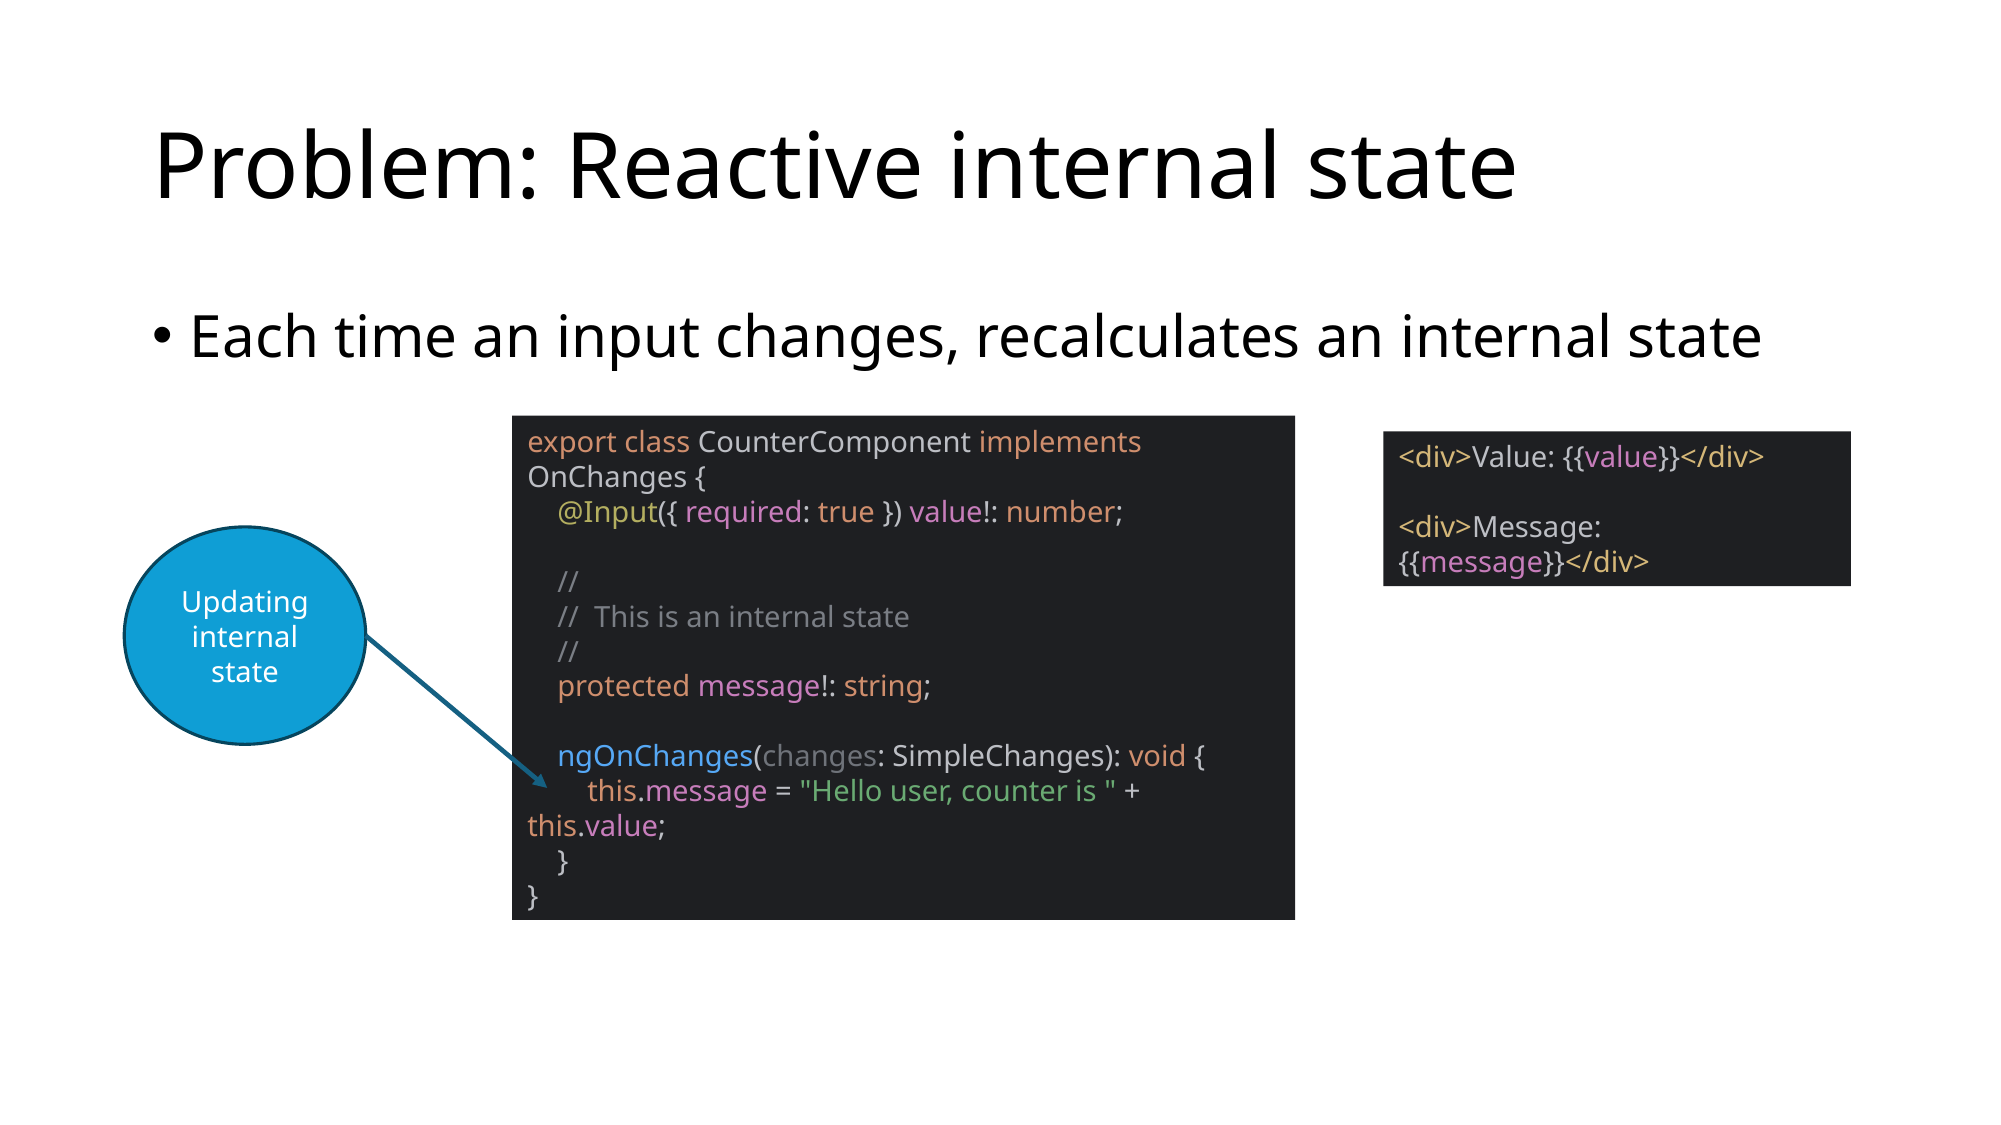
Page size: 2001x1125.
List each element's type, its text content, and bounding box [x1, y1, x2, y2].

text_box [365, 635, 548, 789]
title Problem: Reactive internal state [137, 59, 1863, 278]
text_box export class CounterComponent implements OnChanges { @Input({ required: true }) value!: number; // // This is an internal state // protected message!: string; ngOnChanges(changes: SimpleChanges): void { this.message = "Hello user, counter is " + this.value; } } [512, 415, 1296, 920]
text_box Updating internal state [122, 525, 368, 746]
text_box <div>Value: {{value}}</div> <div>Message: {{message}}</div> [1383, 431, 1851, 587]
list Each time an input changes, recalculates an internal state [137, 299, 1863, 1014]
